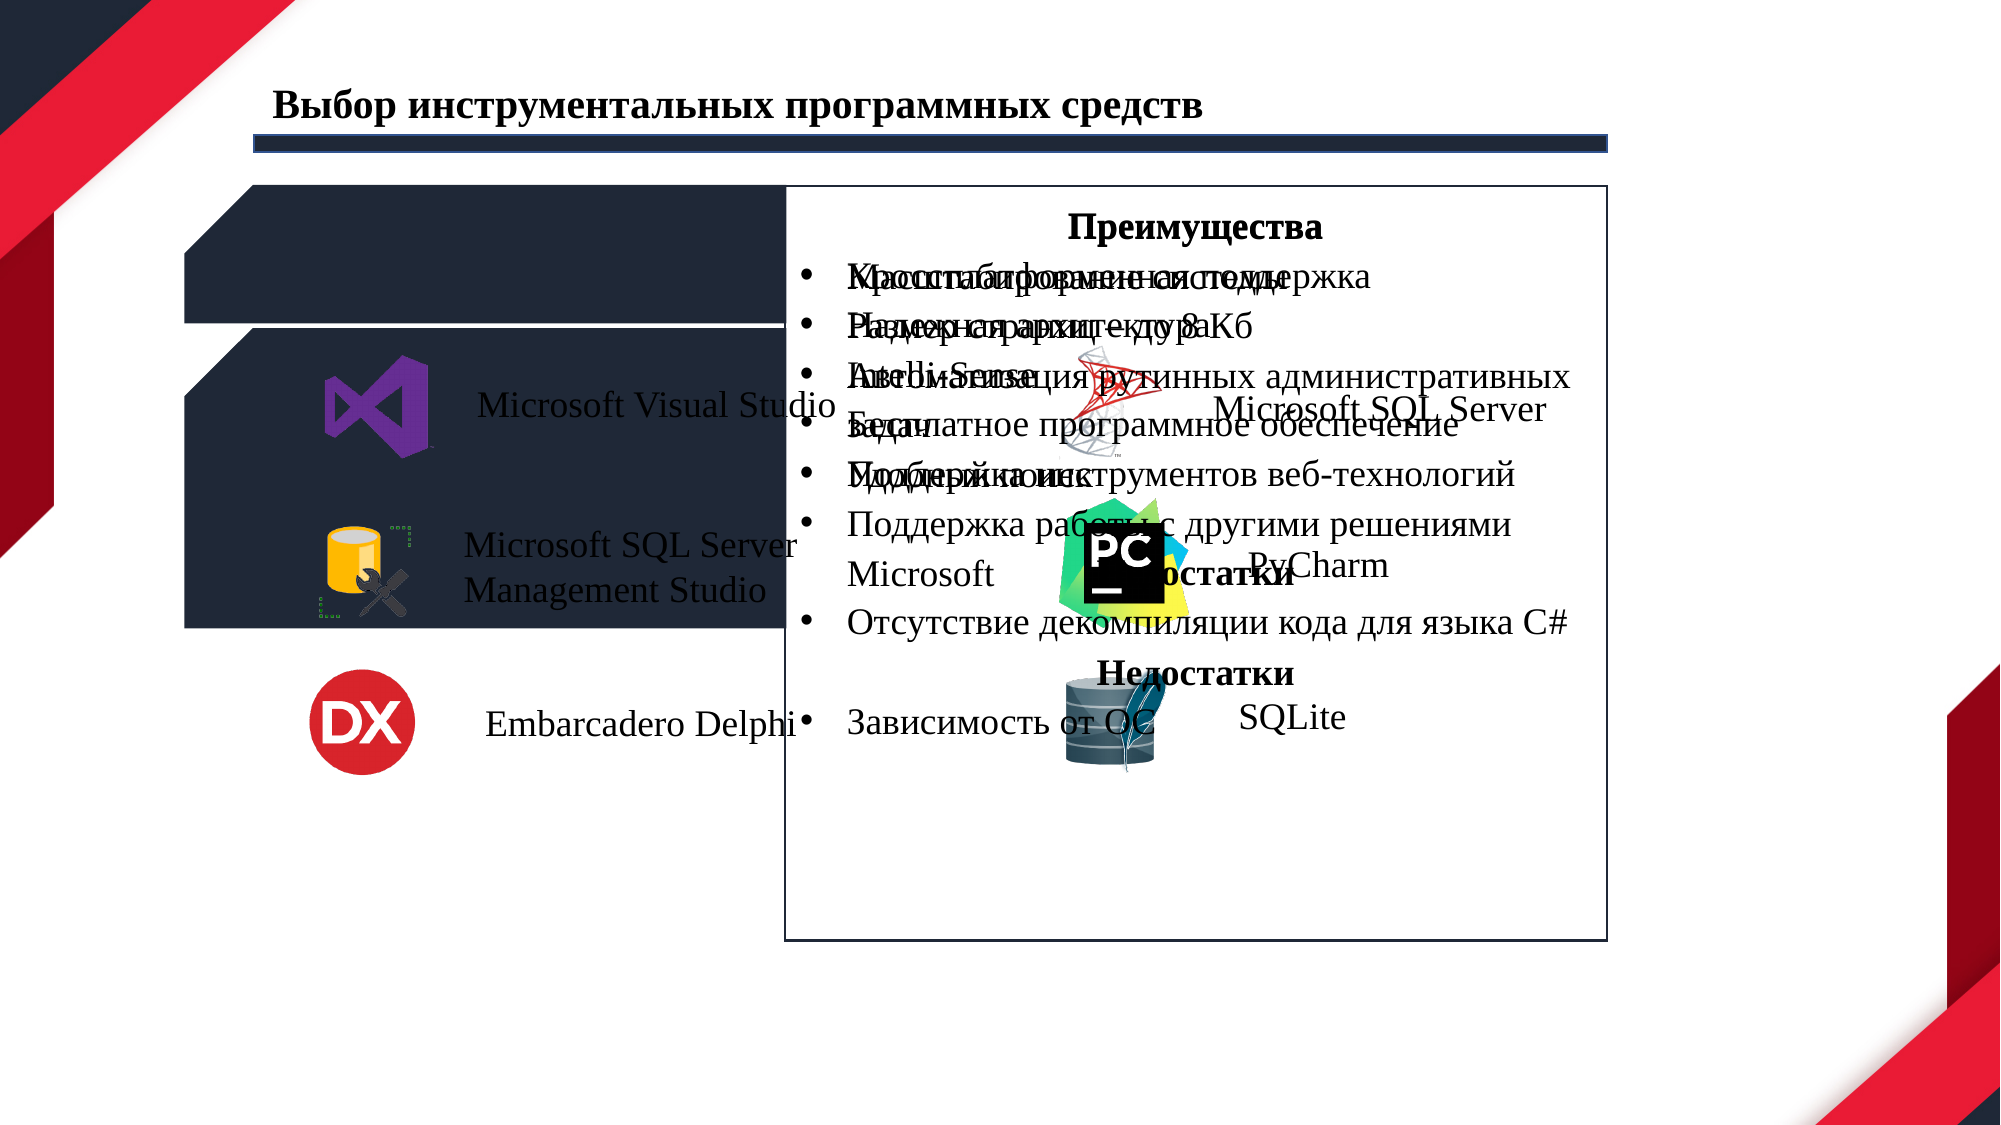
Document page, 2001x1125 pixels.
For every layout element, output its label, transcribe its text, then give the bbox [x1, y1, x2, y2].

text_box [253, 134, 1608, 153]
text_box Выбор инструментальных программных средств [257, 69, 1219, 134]
text_box Microsoft Visual Studio [462, 372, 784, 433]
text_box Преимущества Масштабирование системы Размер страниц – до 8 Кб Автоматизация рутинных административных задач Удобный поиск Поддержка работы с другими решениями Microsoft Недостатки Зависимость от ОС [785, 190, 1607, 750]
text_box [184, 184, 787, 324]
picture [0, 0, 2000, 1125]
text_box [784, 185, 1608, 942]
text_box [184, 328, 784, 629]
text_box Microsoft SQL Server Management Studio [448, 512, 784, 618]
text_box Embarcadero Delphi [470, 692, 784, 752]
